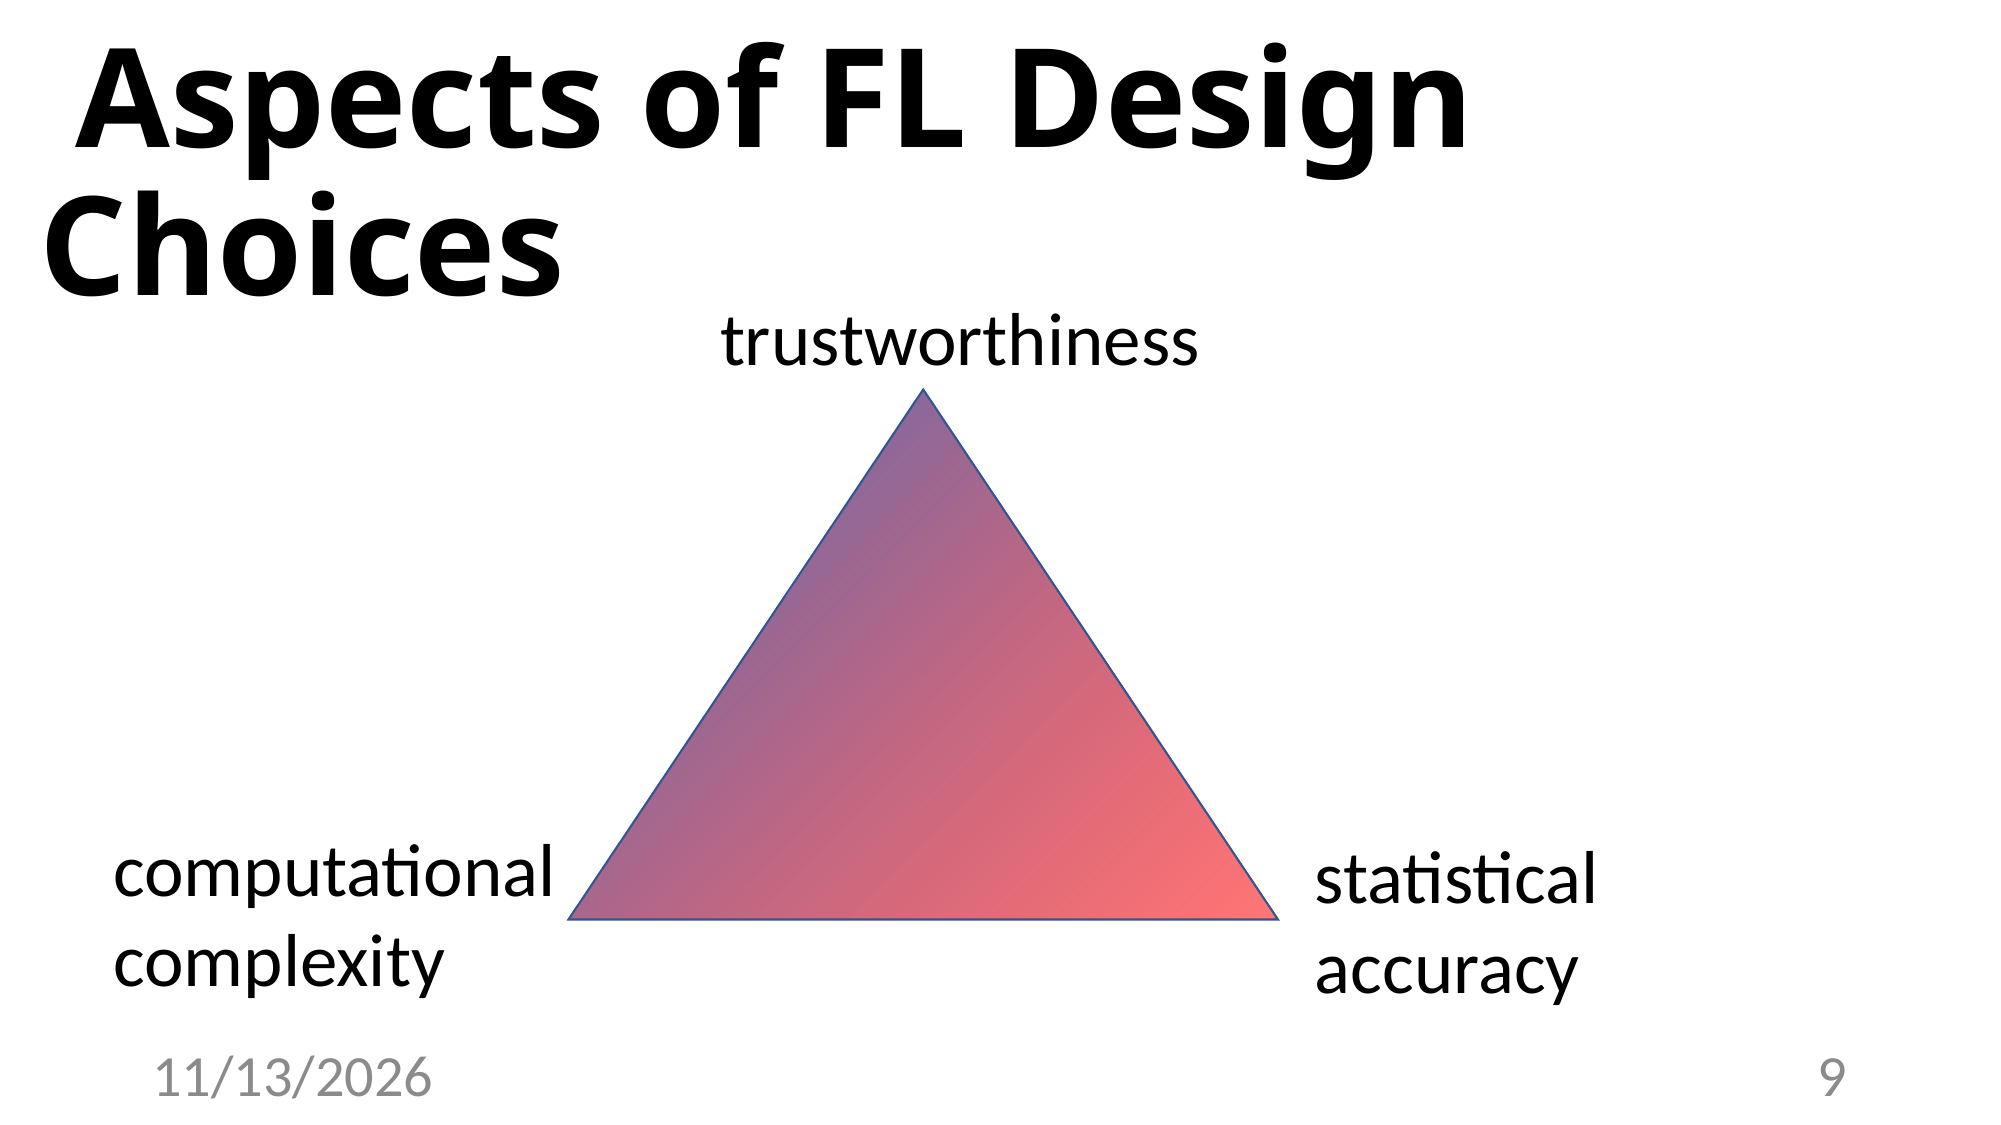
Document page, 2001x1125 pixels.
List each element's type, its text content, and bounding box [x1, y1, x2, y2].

text_box trustworthiness [705, 283, 1215, 389]
slide_number 9 [1412, 1042, 1863, 1103]
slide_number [137, 1042, 588, 1103]
title Aspects of FL Design Choices [24, 68, 1976, 286]
text_box statistical accuracy [1299, 820, 1728, 1016]
text_box [589, 389, 1280, 921]
text_box computational complexity [98, 813, 589, 1009]
